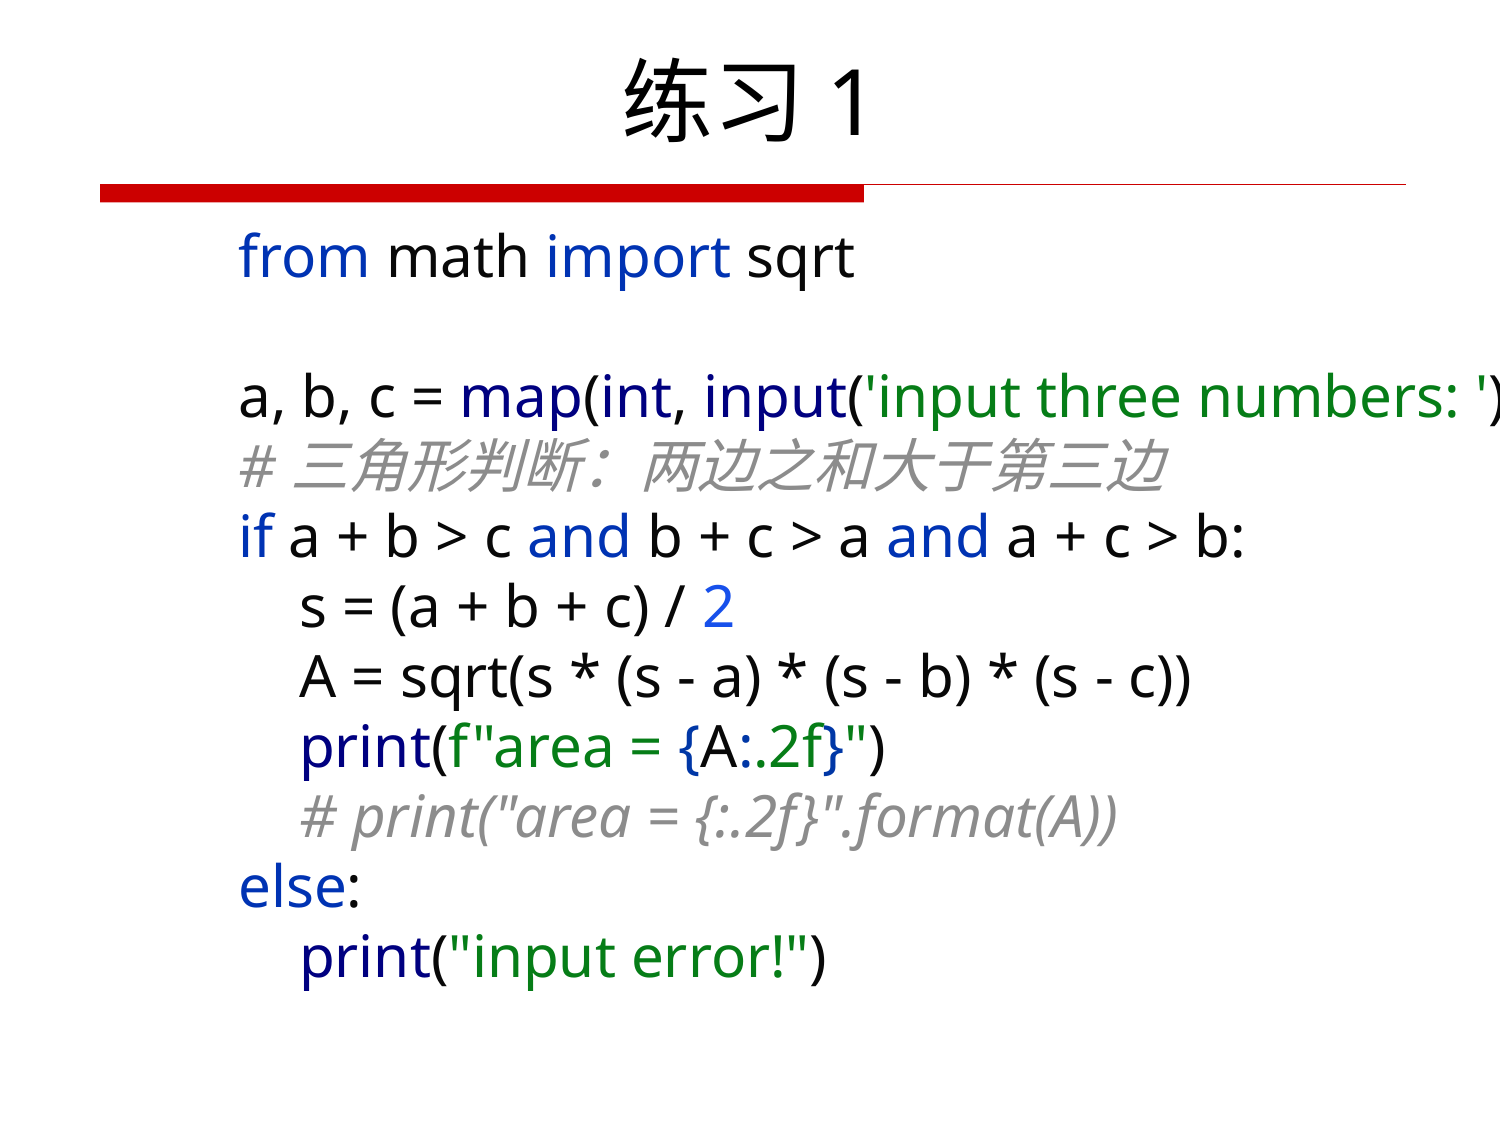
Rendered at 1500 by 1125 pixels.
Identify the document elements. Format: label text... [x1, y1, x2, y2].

text_box from math import sqrt a, b, c = map(int, input('input three numbers: ').split()) #三角形判断：两边之和大于第三边 if a + b > c and b + c > a and a + c > b: s = (a + b + c) / 2 A = sqrt(s * (s - a) * (s - b) * (s - c)) print(f"area = {A:.2f}") # print("area = {:.2f}".format(A)) else: print("input error!") [223, 212, 1500, 997]
title 练习1 [94, 50, 1407, 161]
